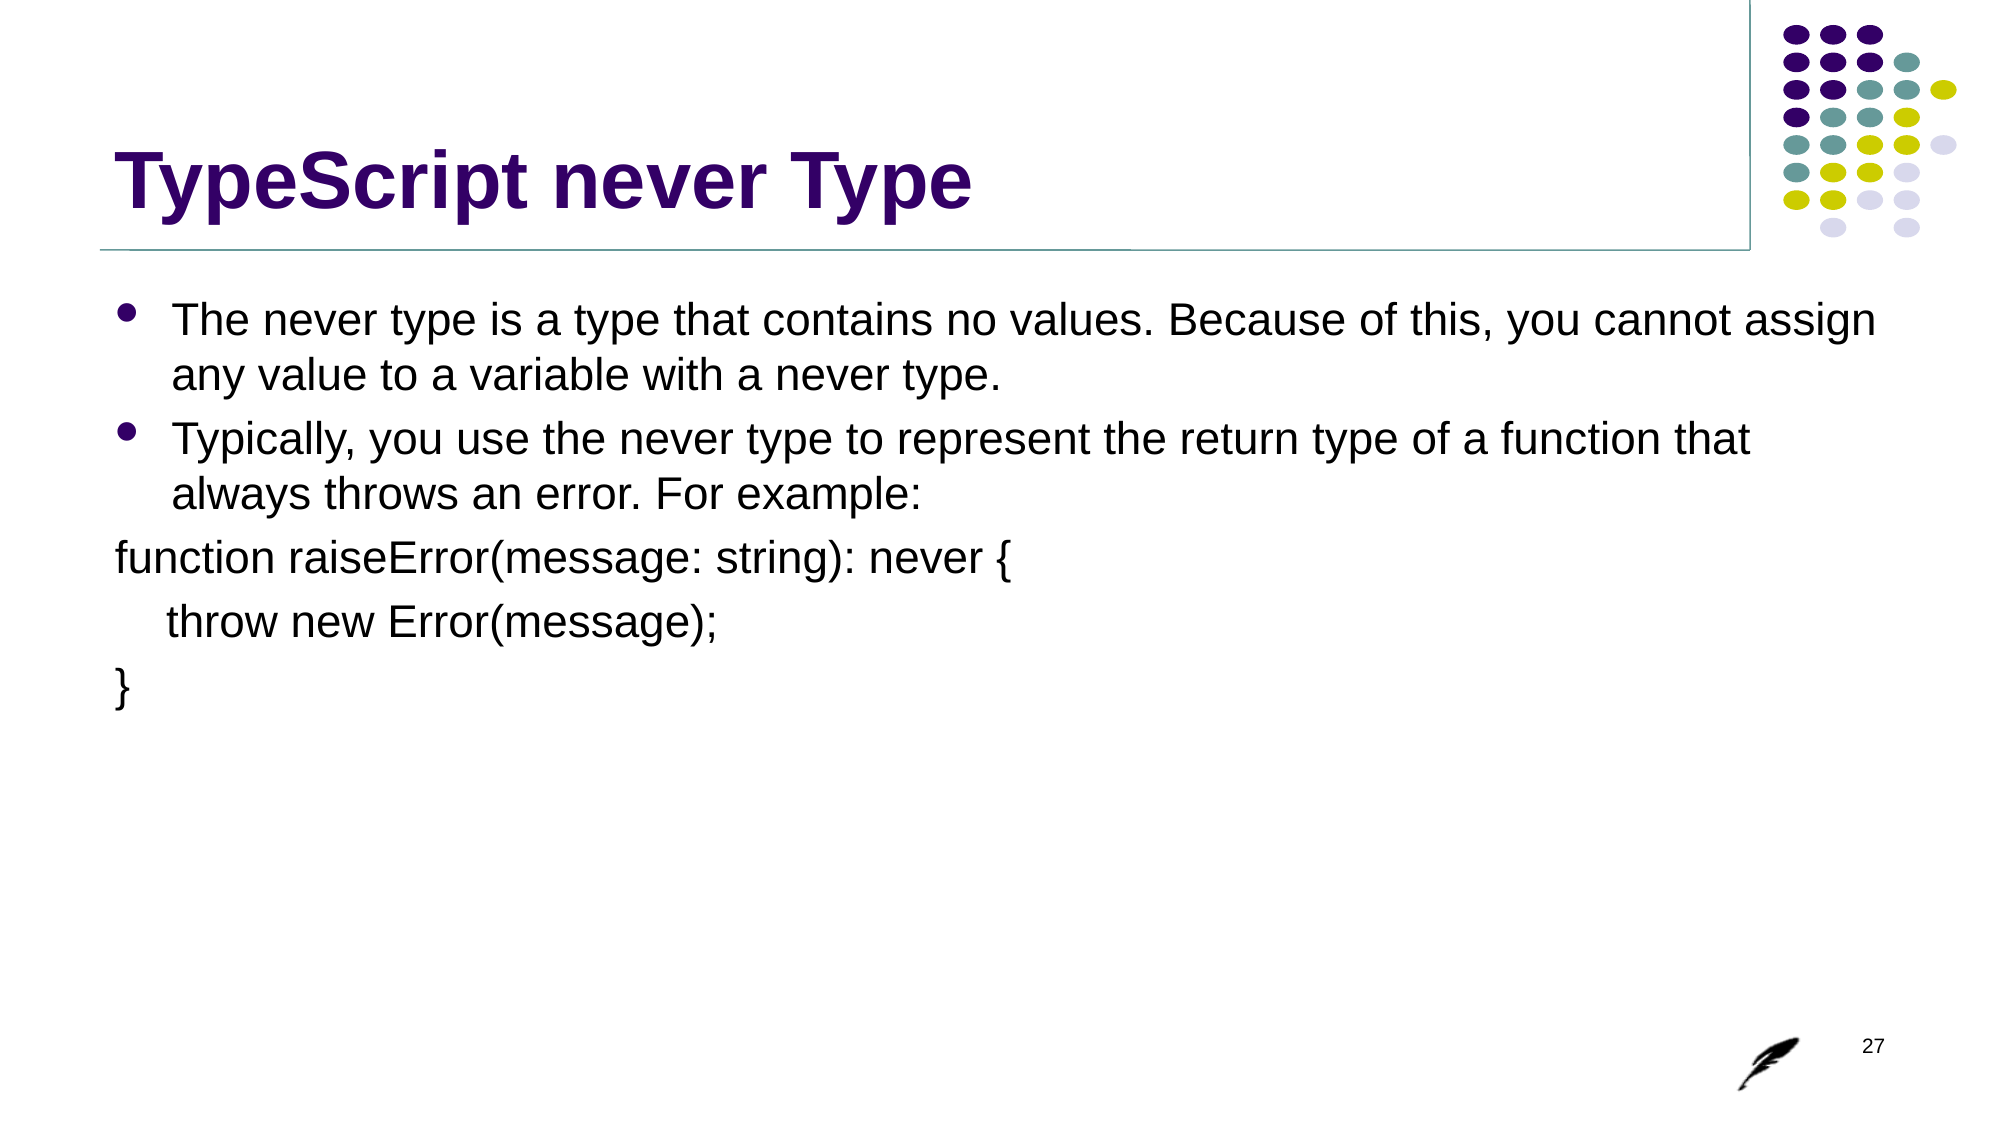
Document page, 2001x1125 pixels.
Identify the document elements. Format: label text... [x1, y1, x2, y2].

slide_number 27 [1433, 1025, 1900, 1100]
list The never type is a type that contains no values. Because of this, you cannot assign any value to a variable with a never type. Typically, you use the never type to represent the return type of a function that always throws an error. For example: function raiseError(message: string): never { throw new Error(message); } [99, 282, 1900, 1006]
title TypeScript never Type [99, 20, 1750, 233]
